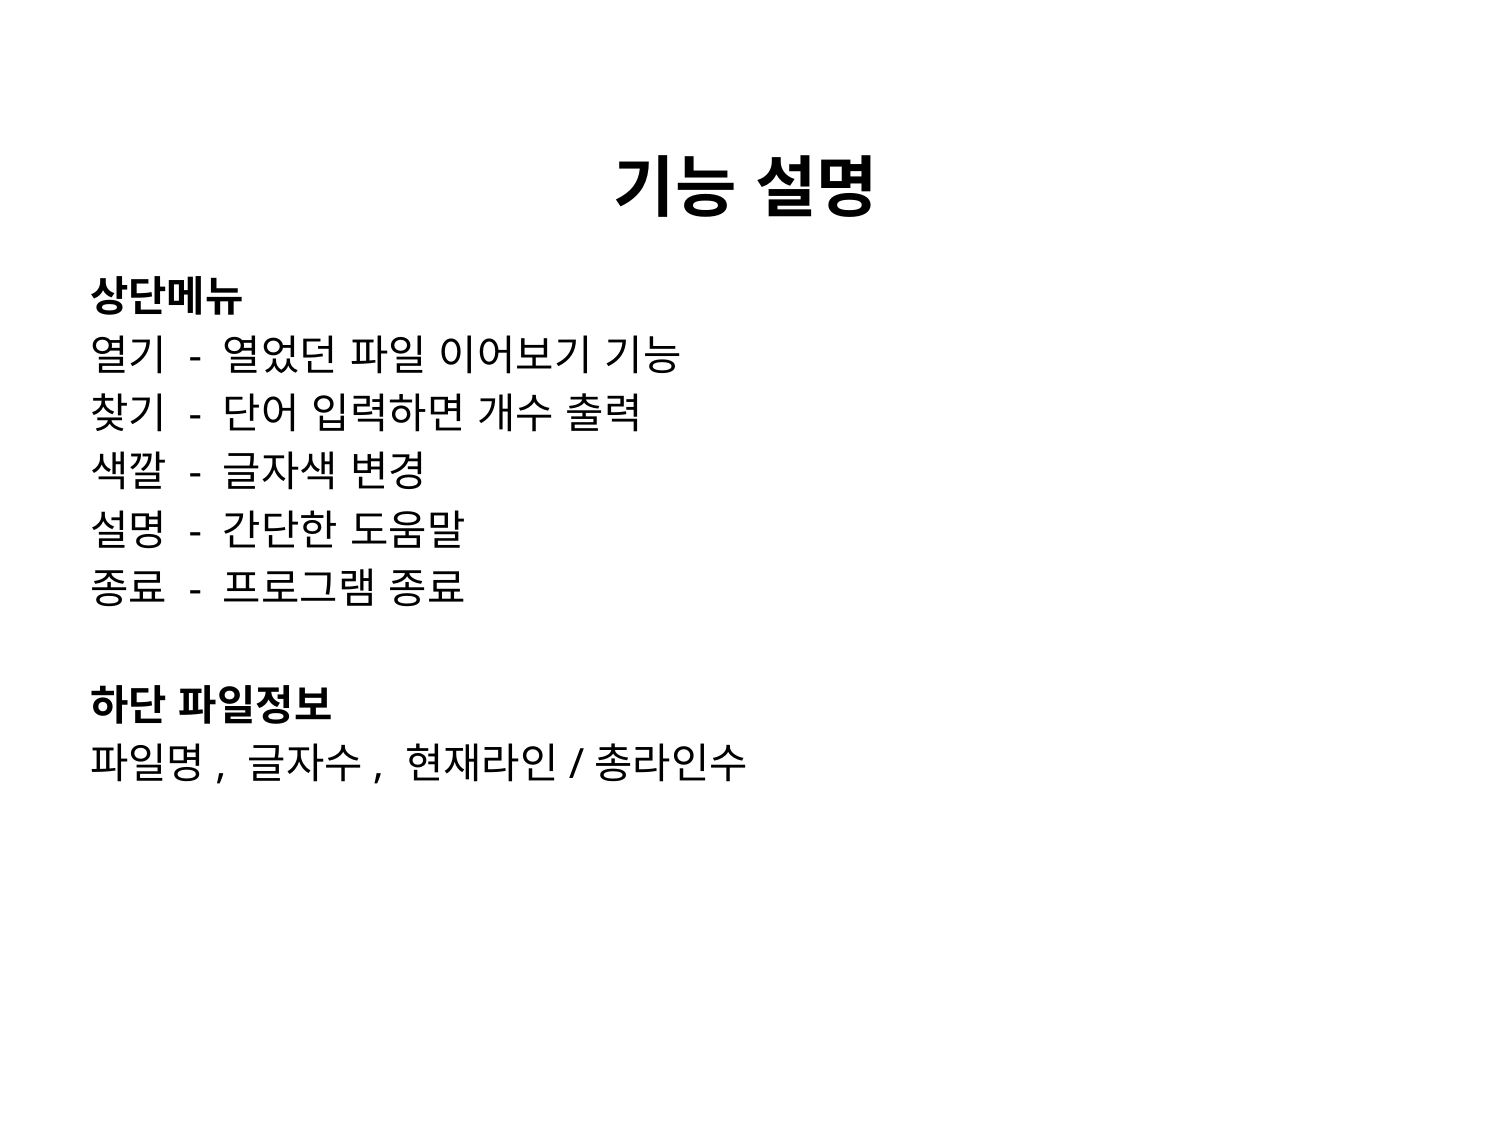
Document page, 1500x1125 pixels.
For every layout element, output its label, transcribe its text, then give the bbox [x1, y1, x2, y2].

list 상단메뉴 열기 - 열었던 파일 이어보기 기능 찾기 - 단어 입력하면 개수 출력 색깔 - 글자색 변경 설명 - 간단한 도움말 종료 - 프로그램 종료 하단 파일정보 파일명, 글자수, 현재라인/총라인수 [75, 262, 1425, 1005]
text_box 기능 설명 [598, 137, 894, 232]
